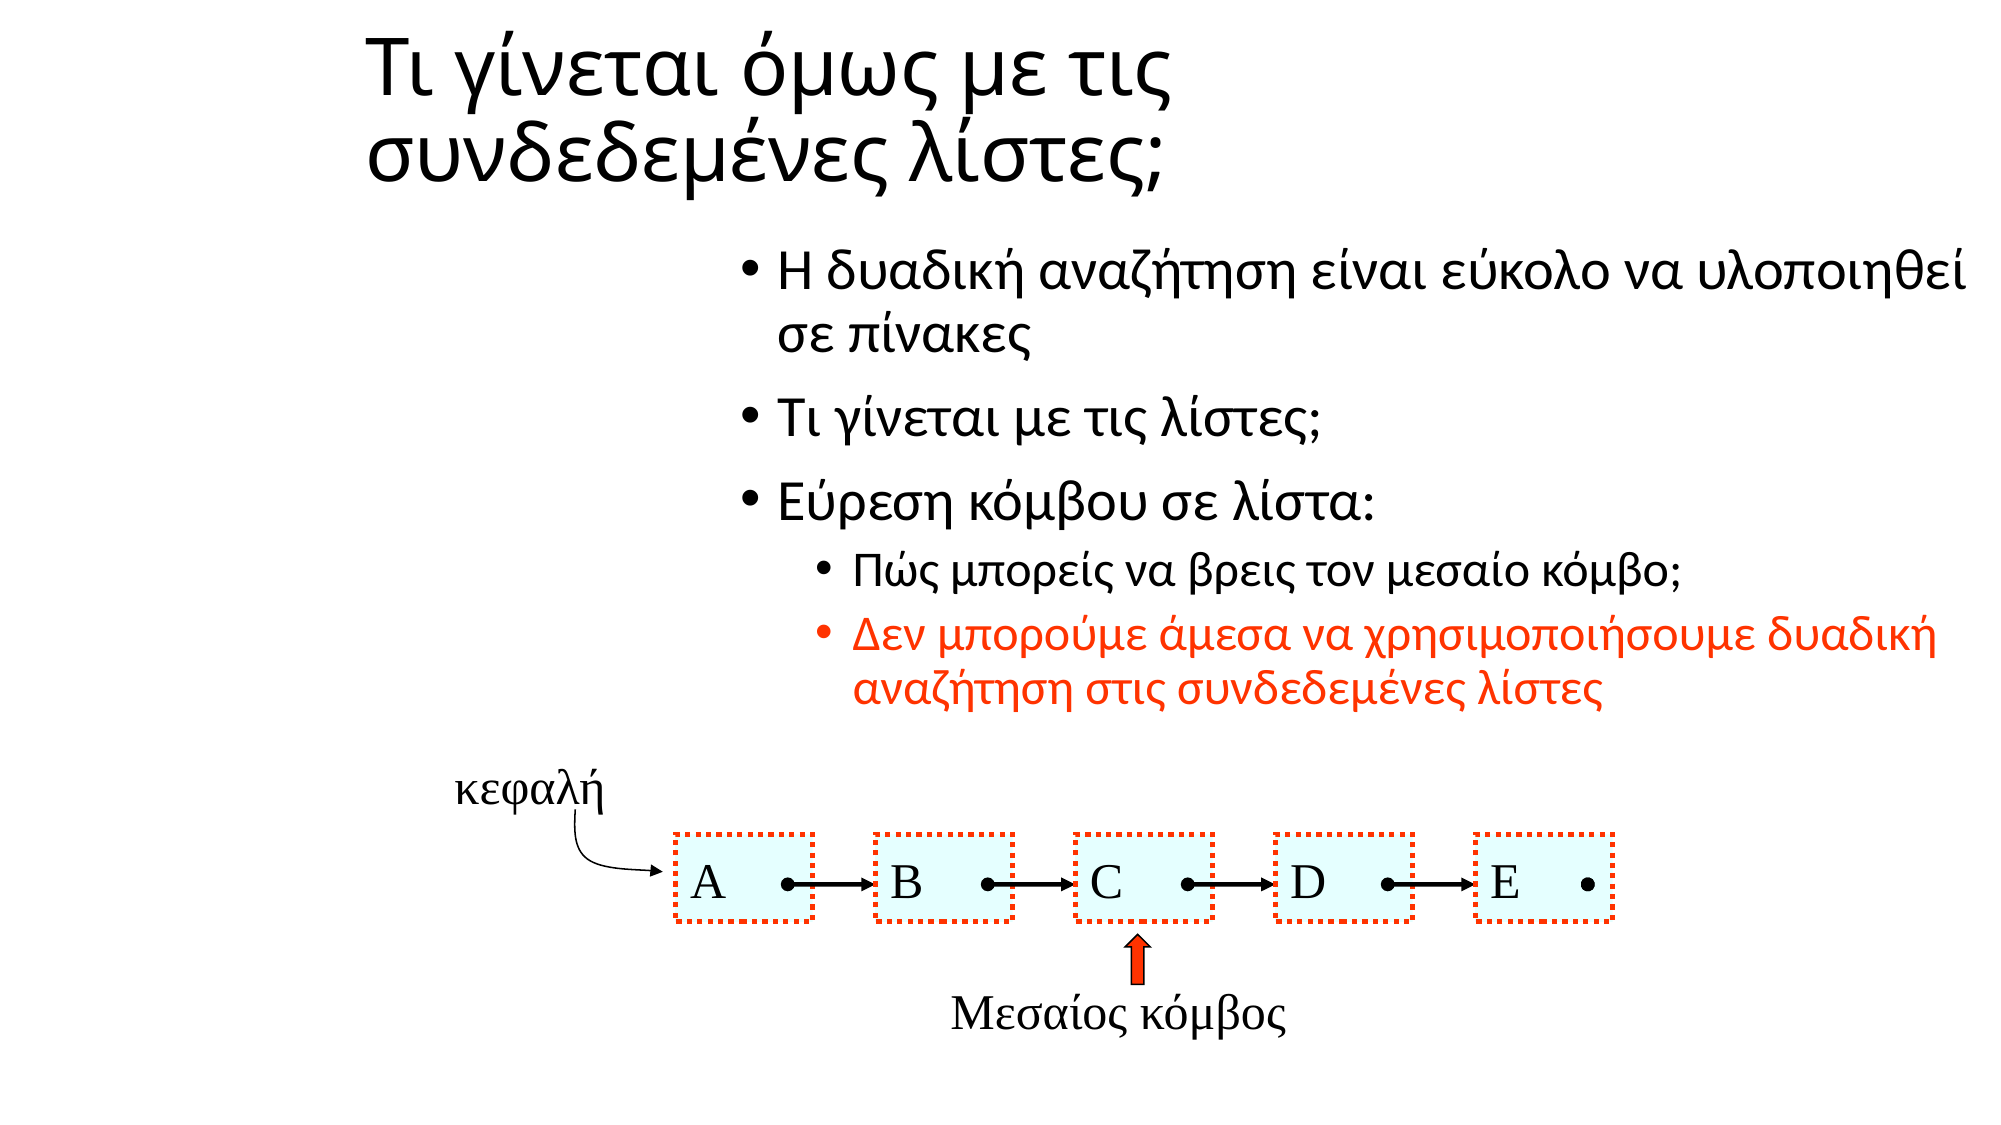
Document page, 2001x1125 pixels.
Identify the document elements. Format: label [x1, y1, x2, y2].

list [725, 231, 2000, 882]
text_box [439, 746, 1613, 1047]
title [350, 19, 1626, 207]
